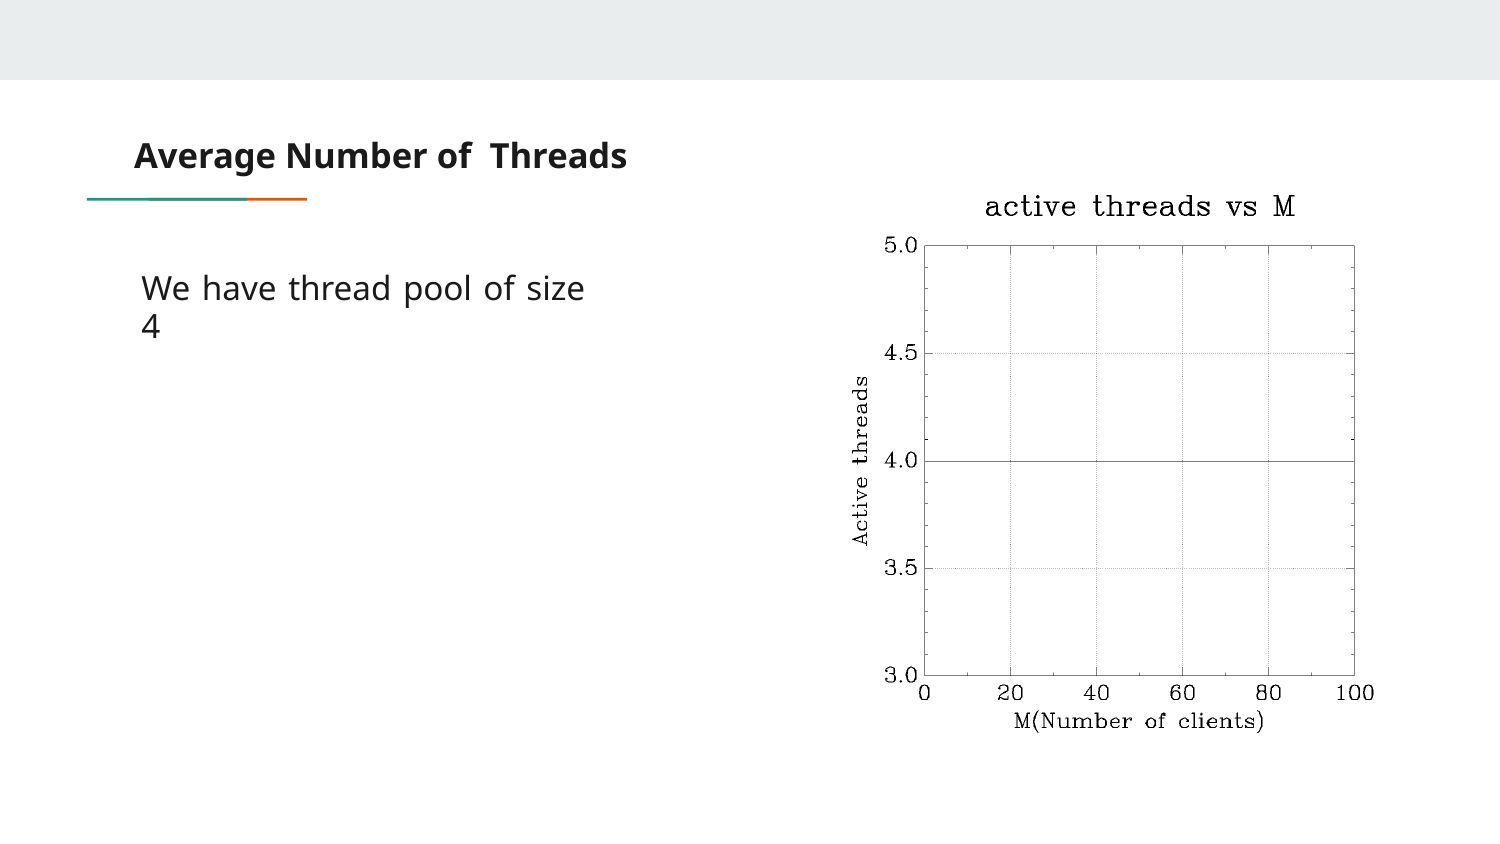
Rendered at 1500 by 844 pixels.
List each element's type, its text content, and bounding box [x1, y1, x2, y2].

picture [745, 102, 1462, 819]
subtitle Average Number of Threads [119, 112, 721, 223]
subtitle We have thread pool of size 4 [126, 255, 601, 562]
